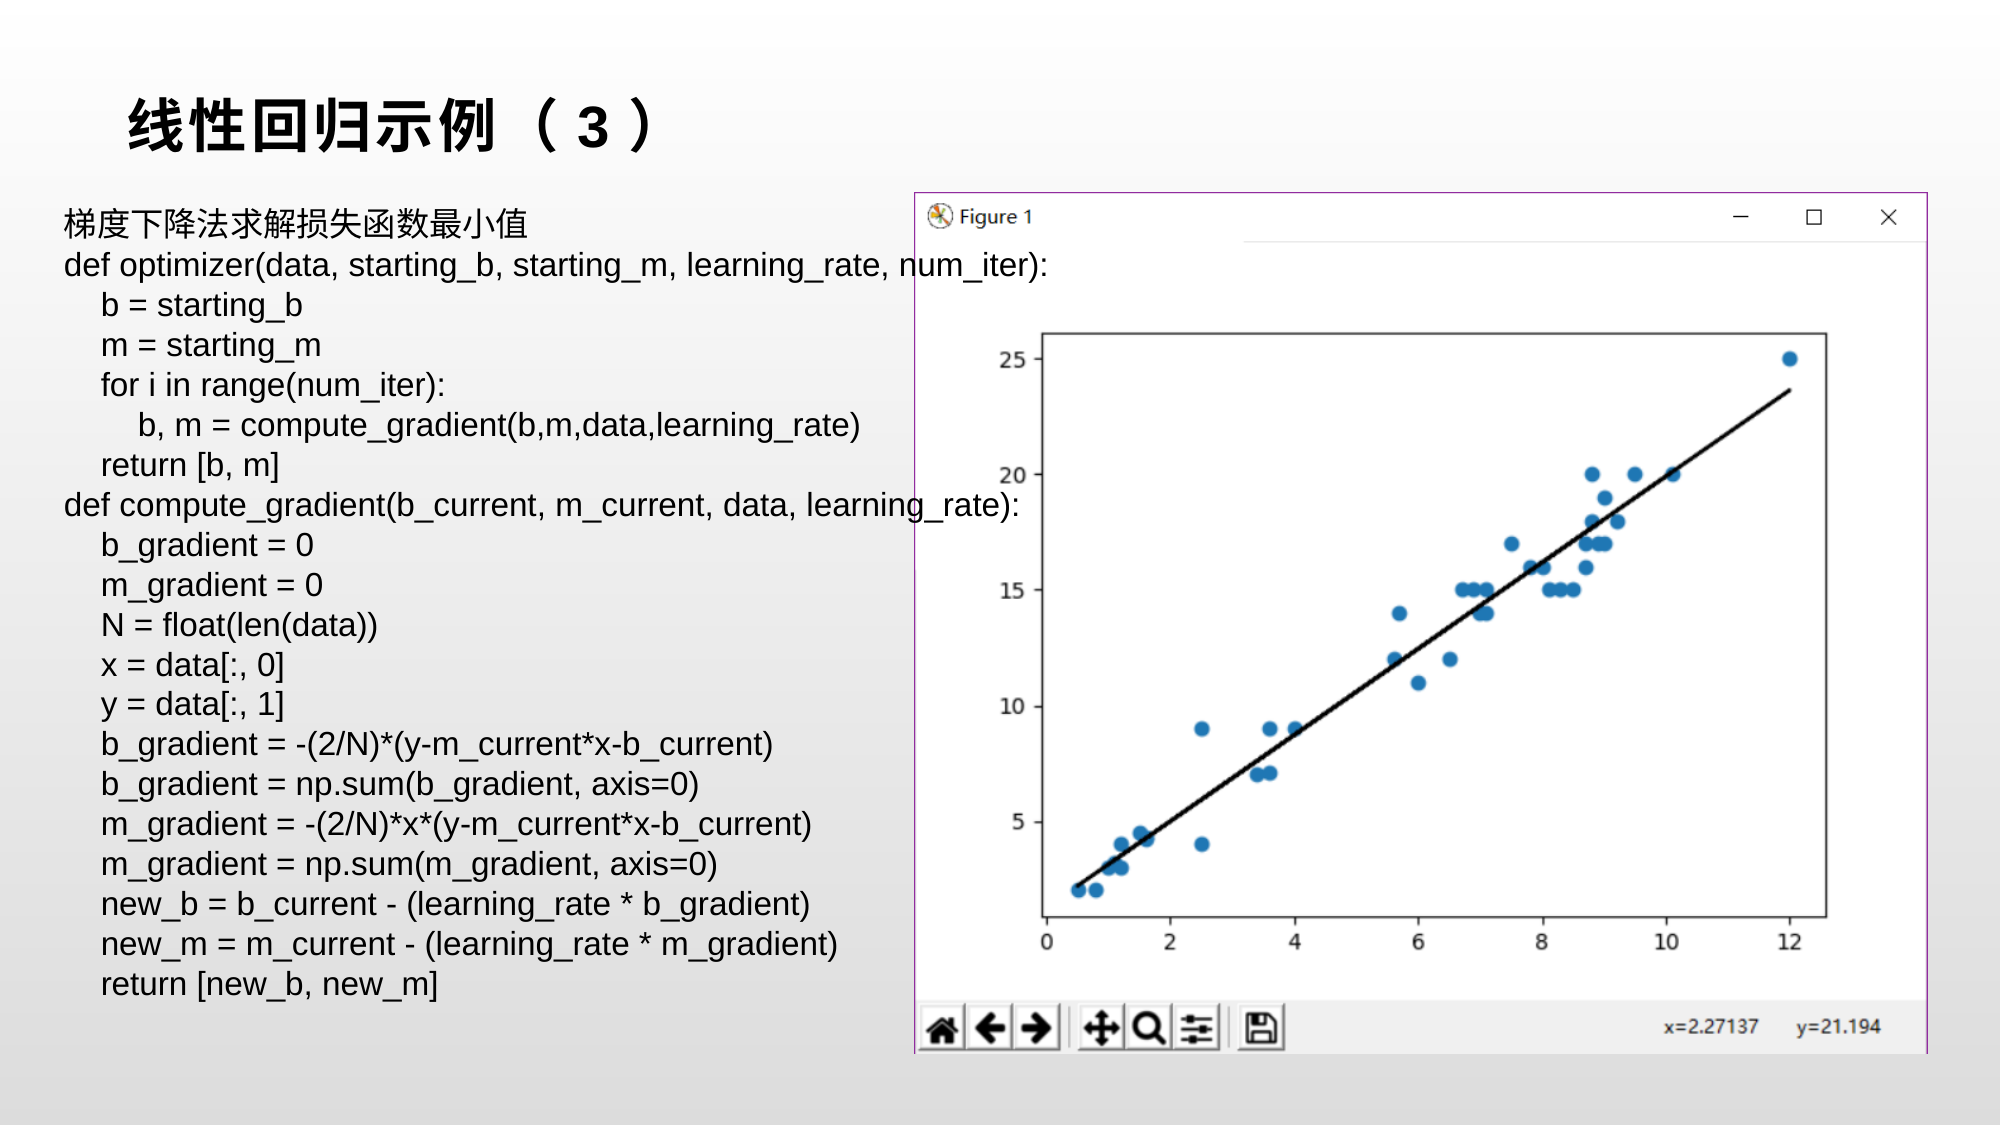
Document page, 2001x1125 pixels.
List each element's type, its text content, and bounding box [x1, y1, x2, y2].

title 线性回归示例（3） [109, 70, 1891, 178]
text_box 梯度下降法求解损失函数最小值 def optimizer(data, starting_b, starting_m, learning_rate, num_iter): b = starting_b m = starting_m for i in range(num_iter): b, m = compute_gradient(b,m,data,learning_rate) return [b, m] def compute_gradient(b_current, m_current, data, learning_rate): b_gradient = 0 m_gradient = 0 N = float(len(data)) x = data[:, 0] y = data[:, 1] b_gradient = -(2/N)*(y-m_current*x-b_current) b_gradient = np.sum(b_gradient, axis=0) m_gradient = -(2/N)*x*(y-m_current*x-b_current) m_gradient = np.sum(m_gradient, axis=0) new_b = b_current - (learning_rate * b_gradient) new_m = m_current - (learning_rate * m_gradient) return [new_b, new_m] [49, 196, 914, 1010]
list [914, 192, 1928, 1054]
